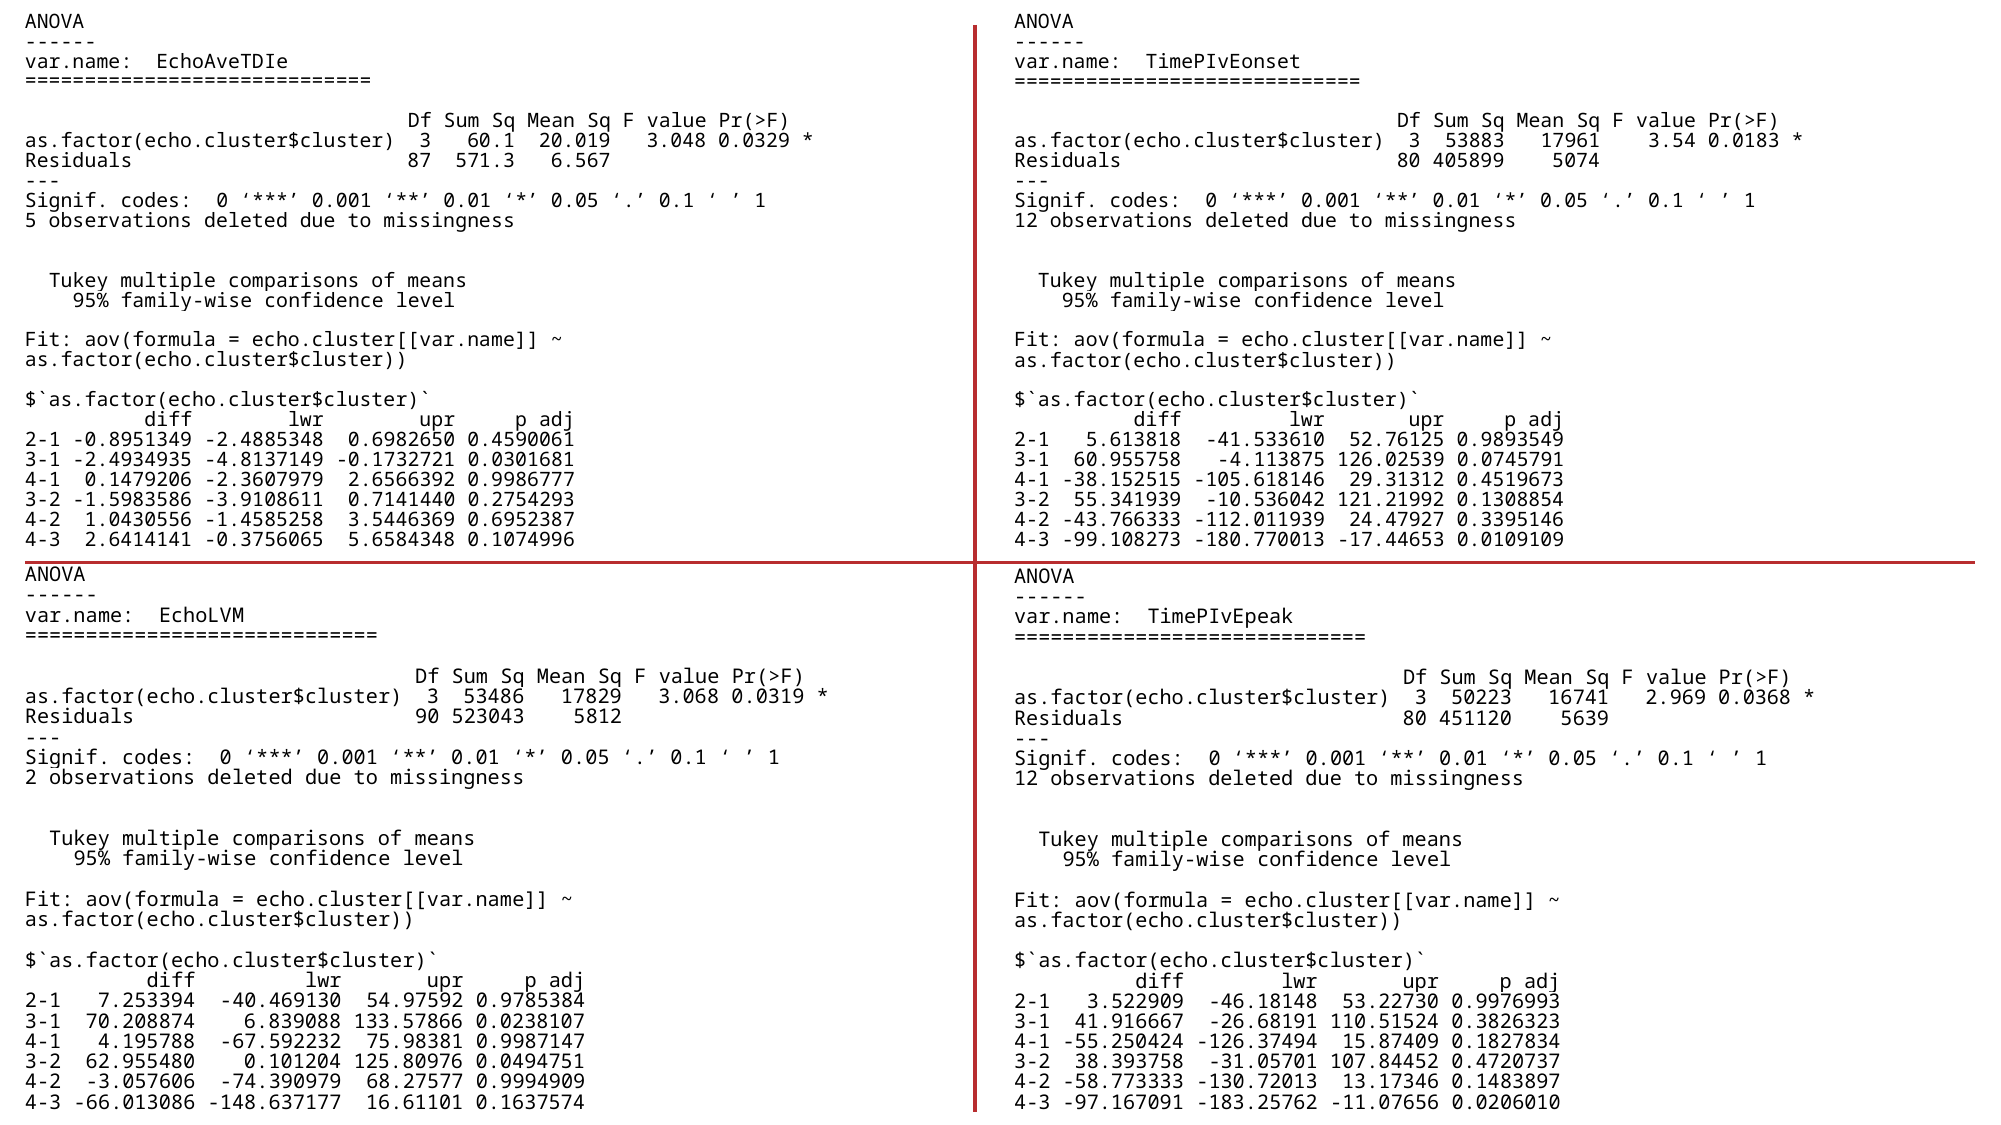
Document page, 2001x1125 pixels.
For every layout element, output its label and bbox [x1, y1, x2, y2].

picture [1014, 12, 1825, 551]
picture [1014, 567, 1828, 1114]
picture [24, 12, 825, 550]
picture [24, 565, 841, 1114]
